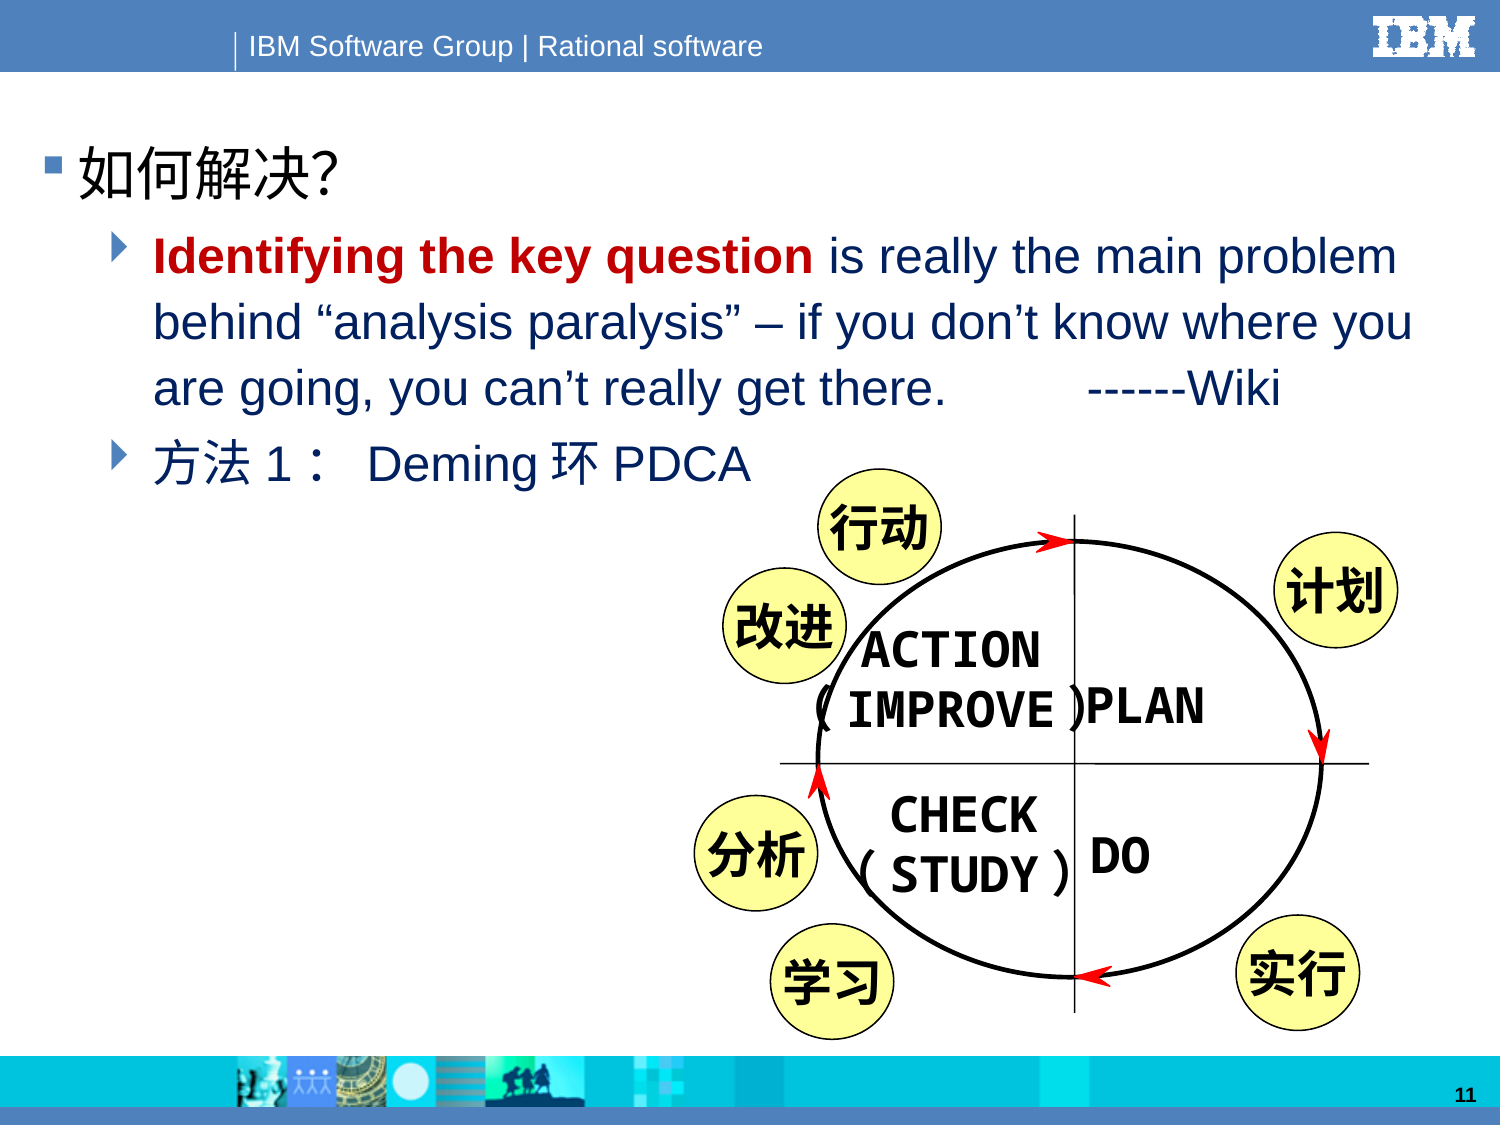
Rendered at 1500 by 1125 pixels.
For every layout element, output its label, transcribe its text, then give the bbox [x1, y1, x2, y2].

list 如何解决？ Identifying the key question is really the main problem behind “analysis paralysis” – if you don’t know where you are going, you can’t really get there. ------Wiki 方法1：Deming环PDCA [25, 122, 1477, 516]
slide_number 11 [1366, 1081, 1477, 1107]
picture [0, 1056, 1500, 1107]
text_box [694, 468, 1398, 1040]
